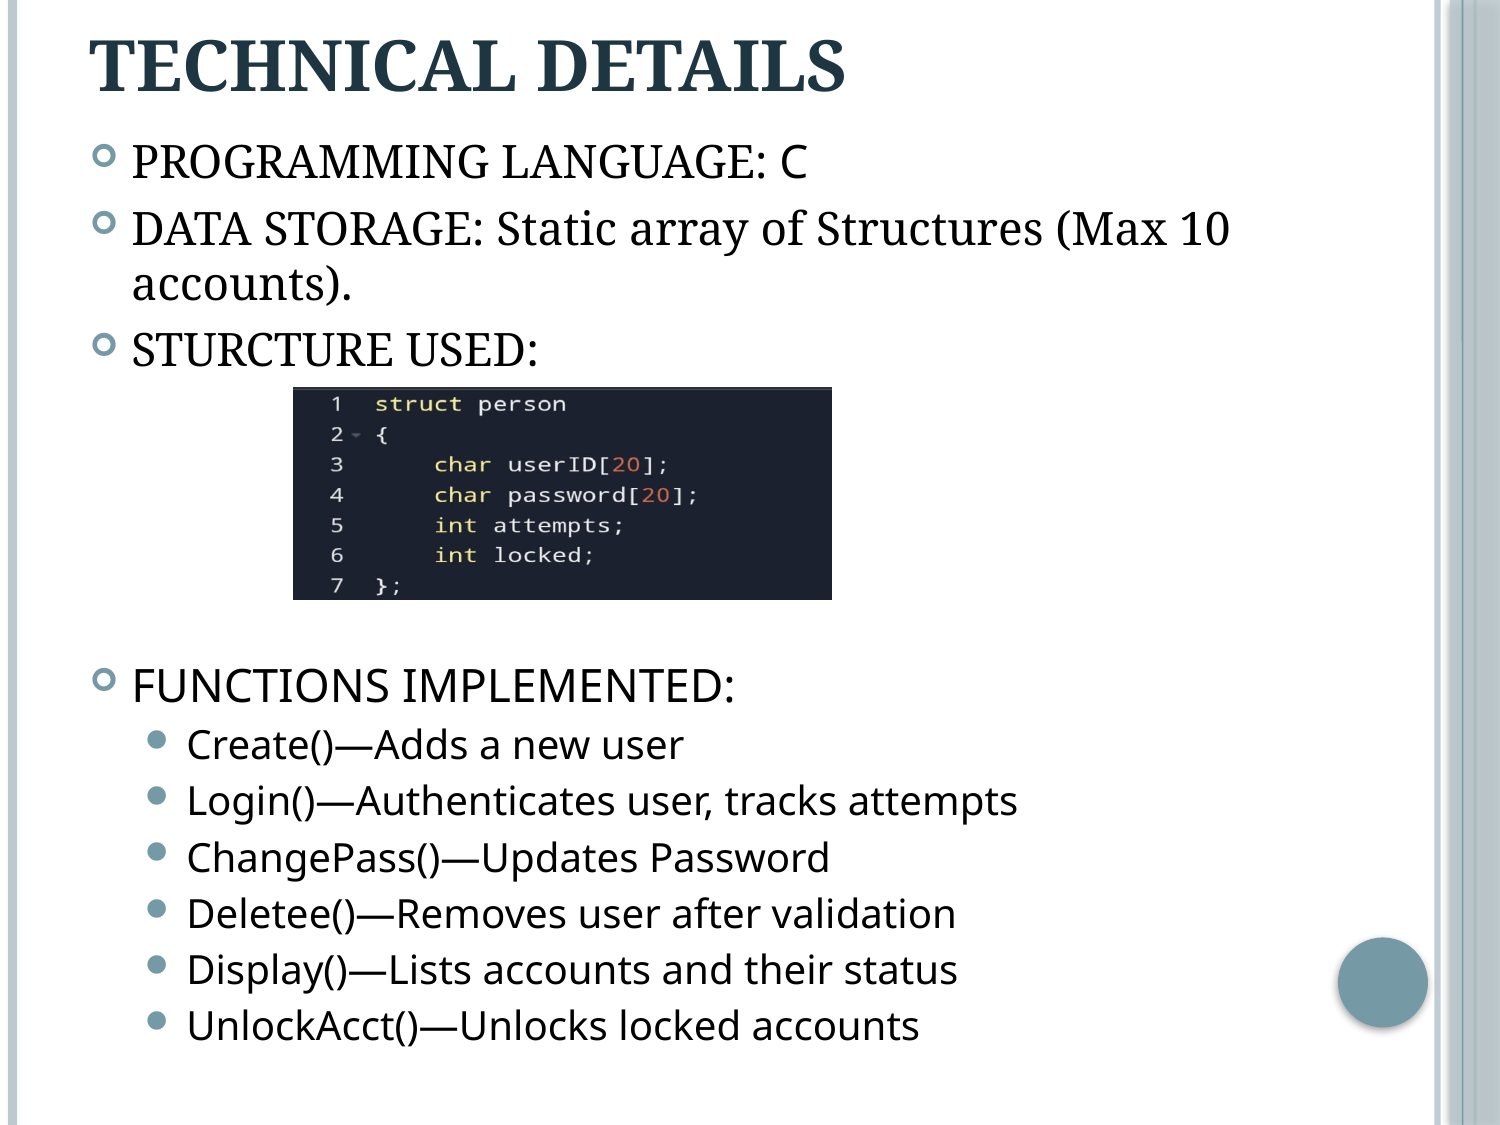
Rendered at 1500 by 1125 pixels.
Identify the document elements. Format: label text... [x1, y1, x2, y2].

list PROGRAMMING LANGUAGE: C DATA STORAGE: Static array of Structures (Max 10 accounts). STURCTURE USED: FUNCTIONS IMPLEMENTED: Create()—Adds a new user Login()—Authenticates user, tracks attempts ChangePass()—Updates Password Deletee()—Removes user after validation Display()—Lists accounts and their status UnlockAcct()—Unlocks locked accounts [75, 125, 1300, 1062]
title TECHNICAL DETAILS [75, 12, 1300, 113]
picture [293, 386, 832, 601]
